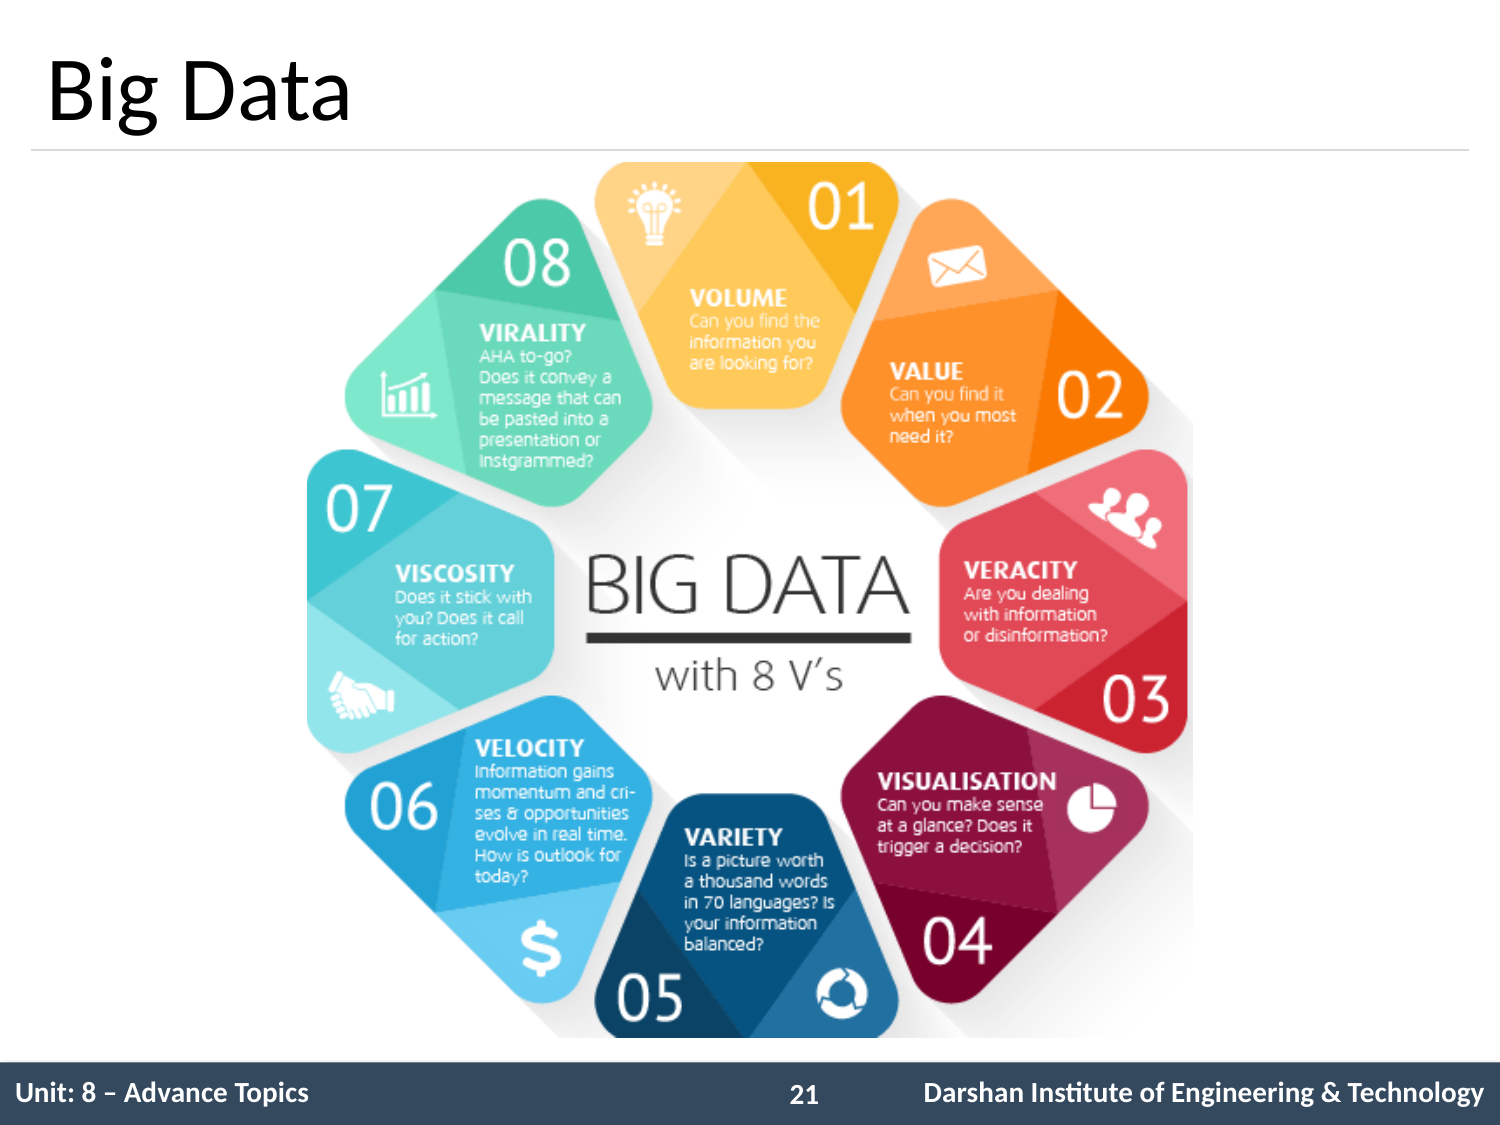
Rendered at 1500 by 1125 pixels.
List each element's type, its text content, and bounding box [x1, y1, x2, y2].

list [306, 162, 1193, 1038]
title Big Data [31, 17, 1469, 150]
